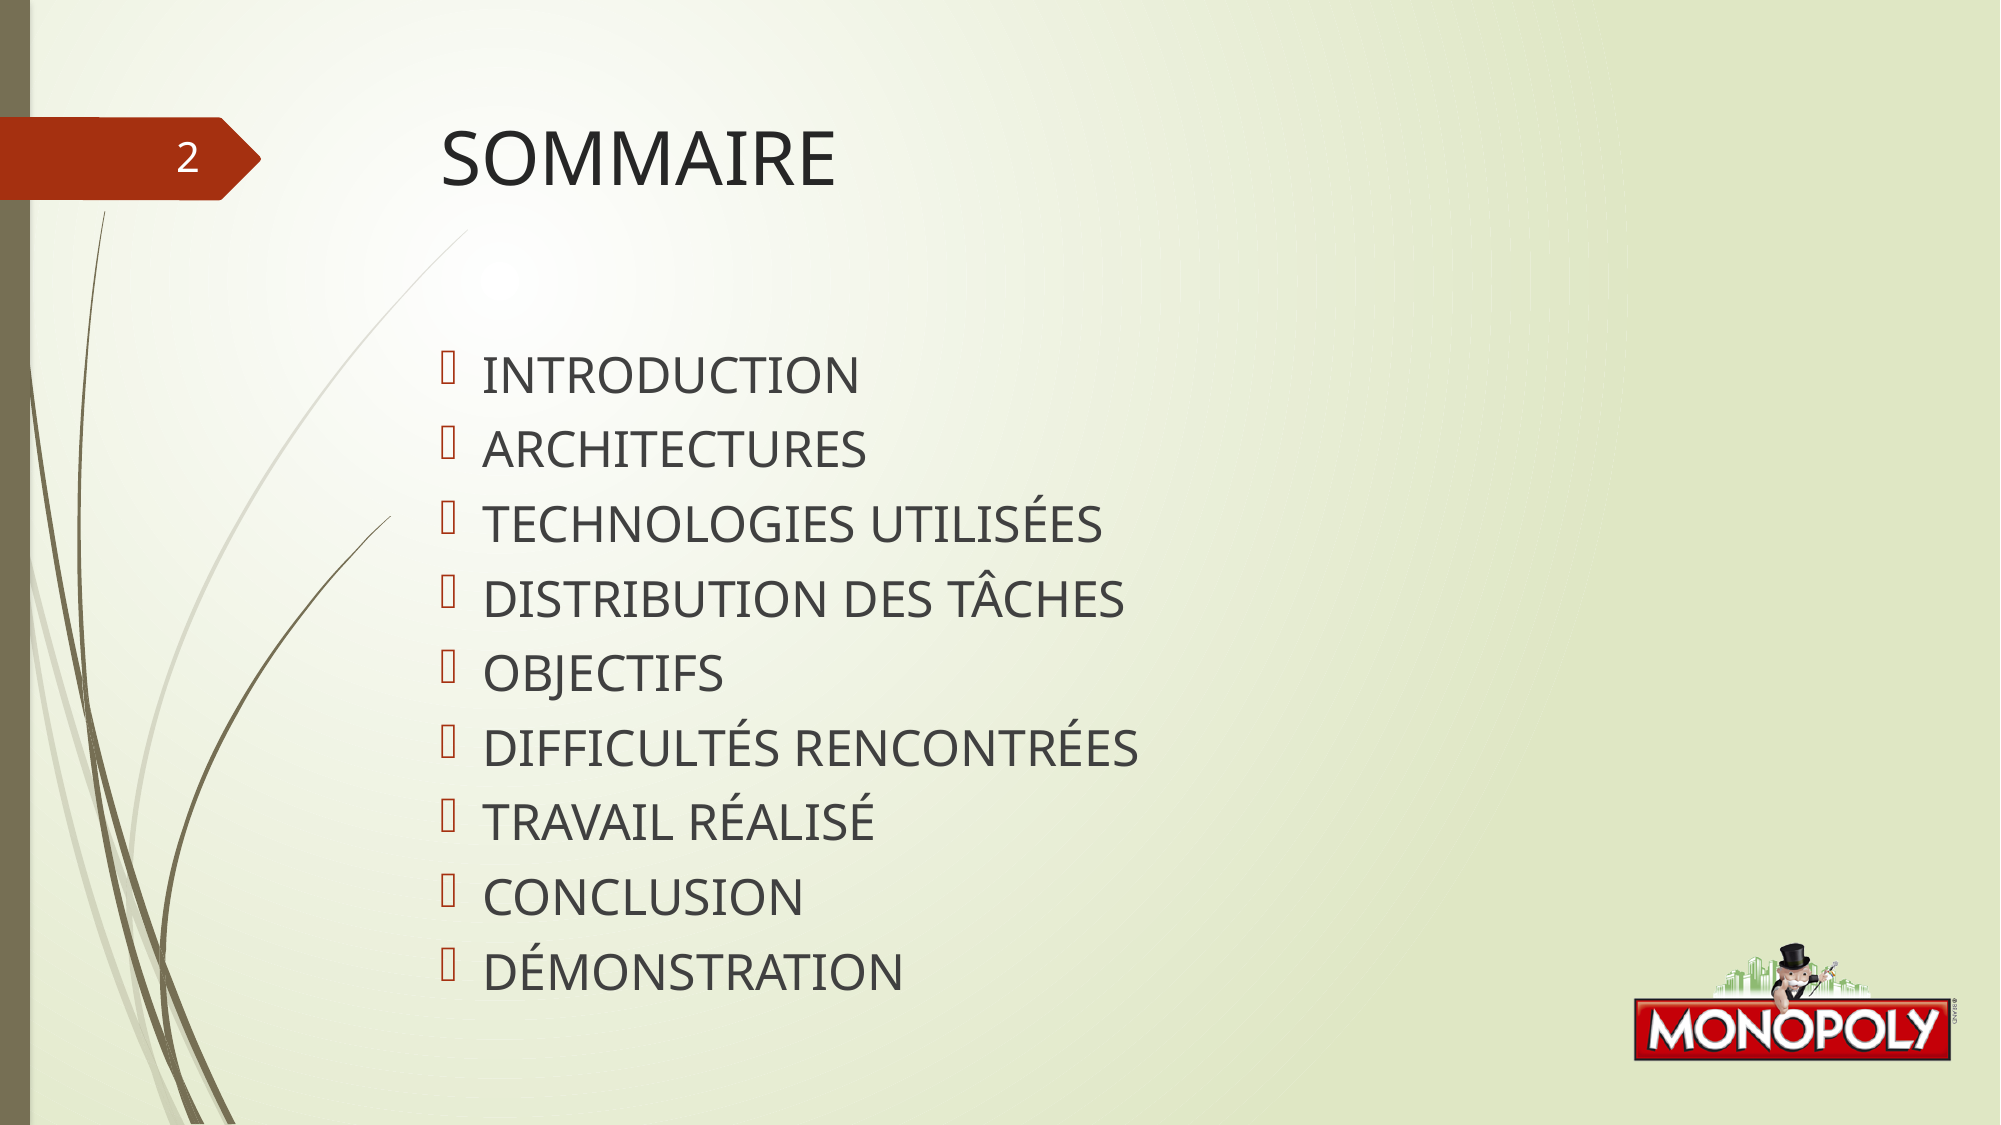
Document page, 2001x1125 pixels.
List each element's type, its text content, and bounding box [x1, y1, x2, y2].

picture [1630, 936, 1963, 1064]
slide_number 2 [87, 129, 216, 190]
list INTRODUCTION ARCHITECTURES TECHNOLOGIES UTILISÉES DISTRIBUTION DES TÂCHES OBJECTIFS DIFFICULTÉS RENCONTRÉES TRAVAIL RÉALISÉ CONCLUSION DÉMONSTRATION [424, 335, 1888, 956]
title SOMMAIRE [425, 102, 1888, 313]
